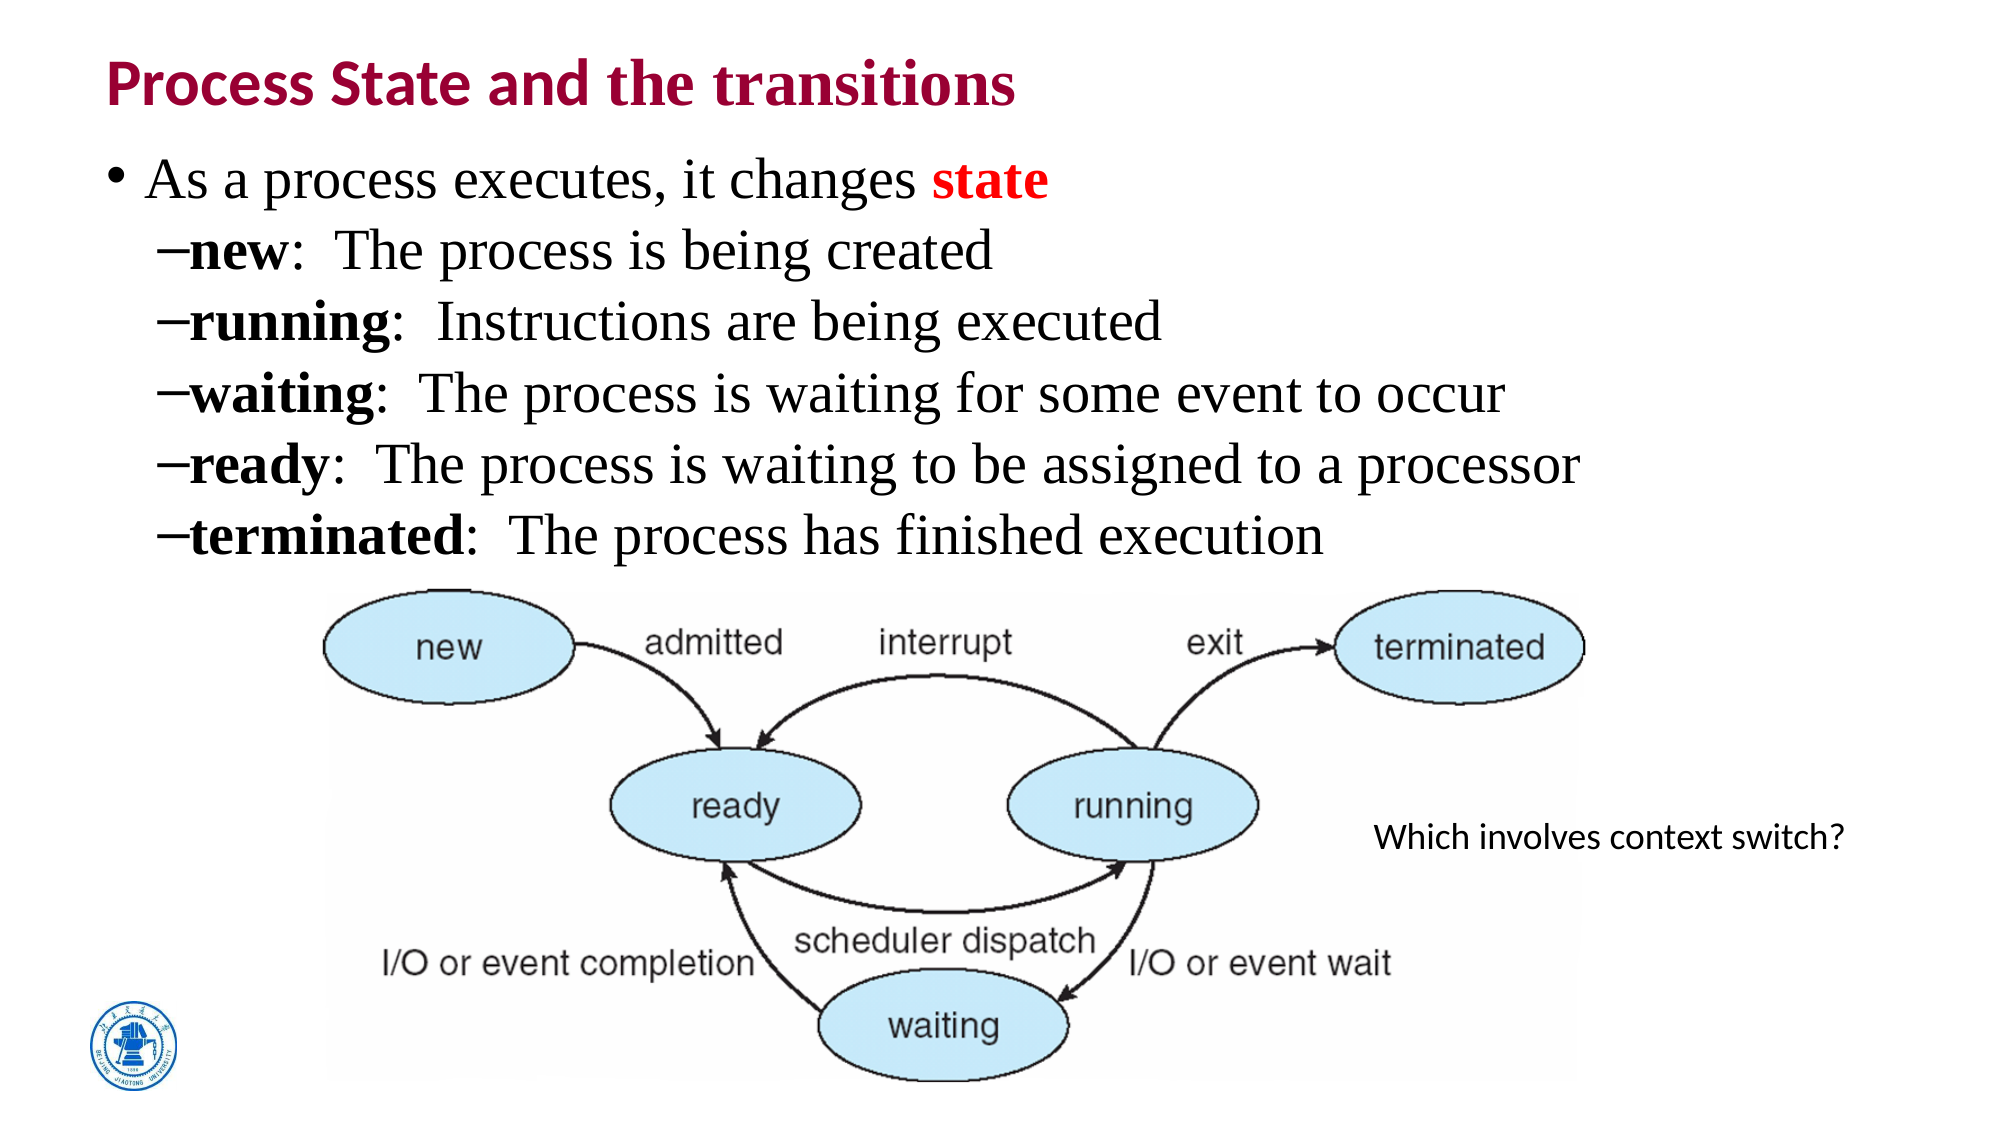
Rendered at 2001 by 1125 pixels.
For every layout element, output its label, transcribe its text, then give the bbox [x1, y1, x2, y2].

picture [90, 1002, 177, 1091]
list As a process executes, it changes state new: The process is being created running: Instructions are being executed waiting: The process is waiting for some event to occur ready: The process is waiting to be assigned to a processor terminated: The process has finished execution [90, 132, 1917, 1002]
title Process State and the transitions [90, 39, 1917, 118]
picture [315, 580, 1591, 1090]
text_box Which involves context switch? [1595, 805, 1862, 865]
